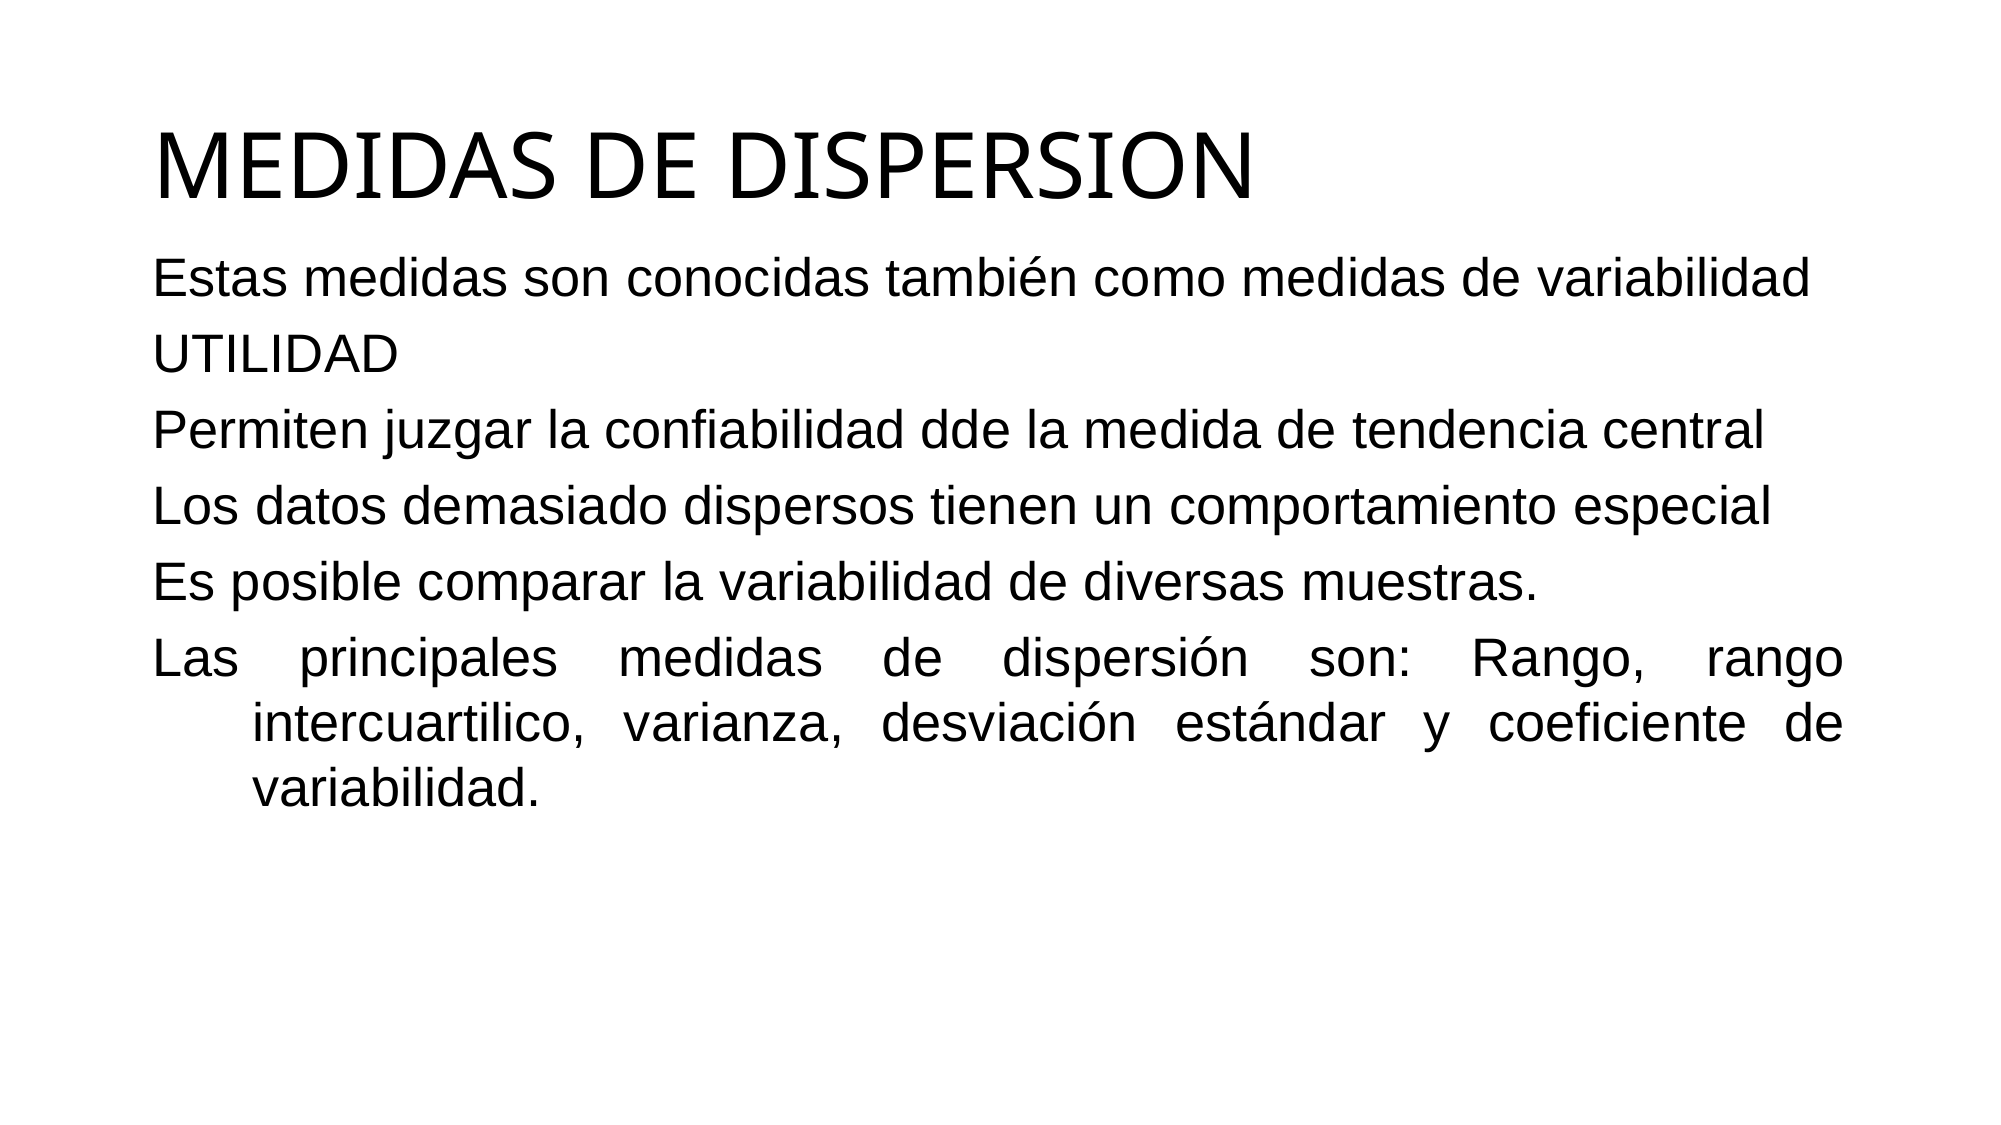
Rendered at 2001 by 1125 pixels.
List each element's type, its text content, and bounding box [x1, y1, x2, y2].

list Estas medidas son conocidas también como medidas de variabilidad UTILIDAD Permiten juzgar la confiabilidad dde la medida de tendencia central Los datos demasiado dispersos tienen un comportamiento especial Es posible comparar la variabilidad de diversas muestras. Las principales medidas de dispersión son: Rango, rango intercuartilico, varianza, desviación estándar y coeficiente de variabilidad. [137, 235, 1863, 1014]
title MEDIDAS DE DISPERSION [137, 59, 1863, 235]
